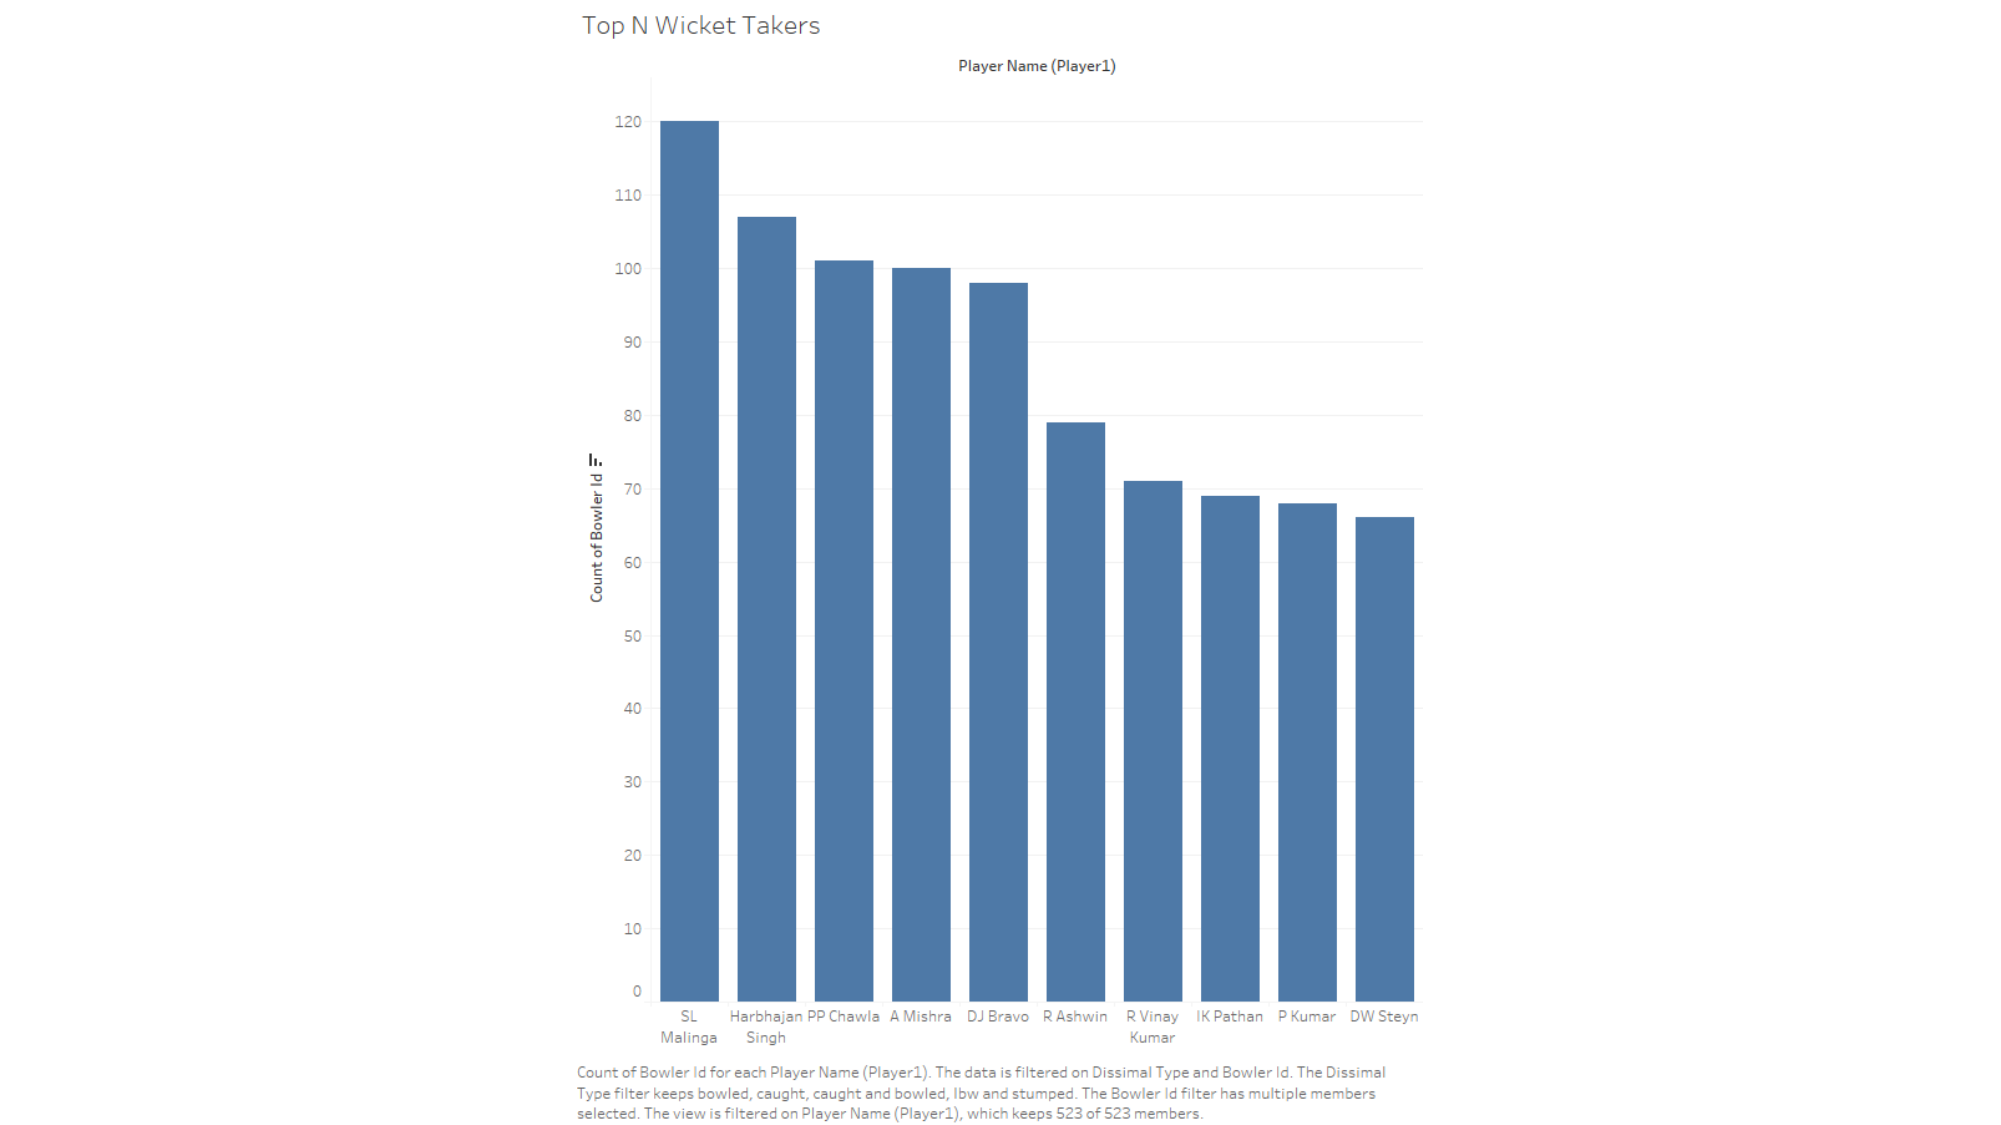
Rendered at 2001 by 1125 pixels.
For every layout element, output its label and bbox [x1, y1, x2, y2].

picture [577, 0, 1423, 1125]
